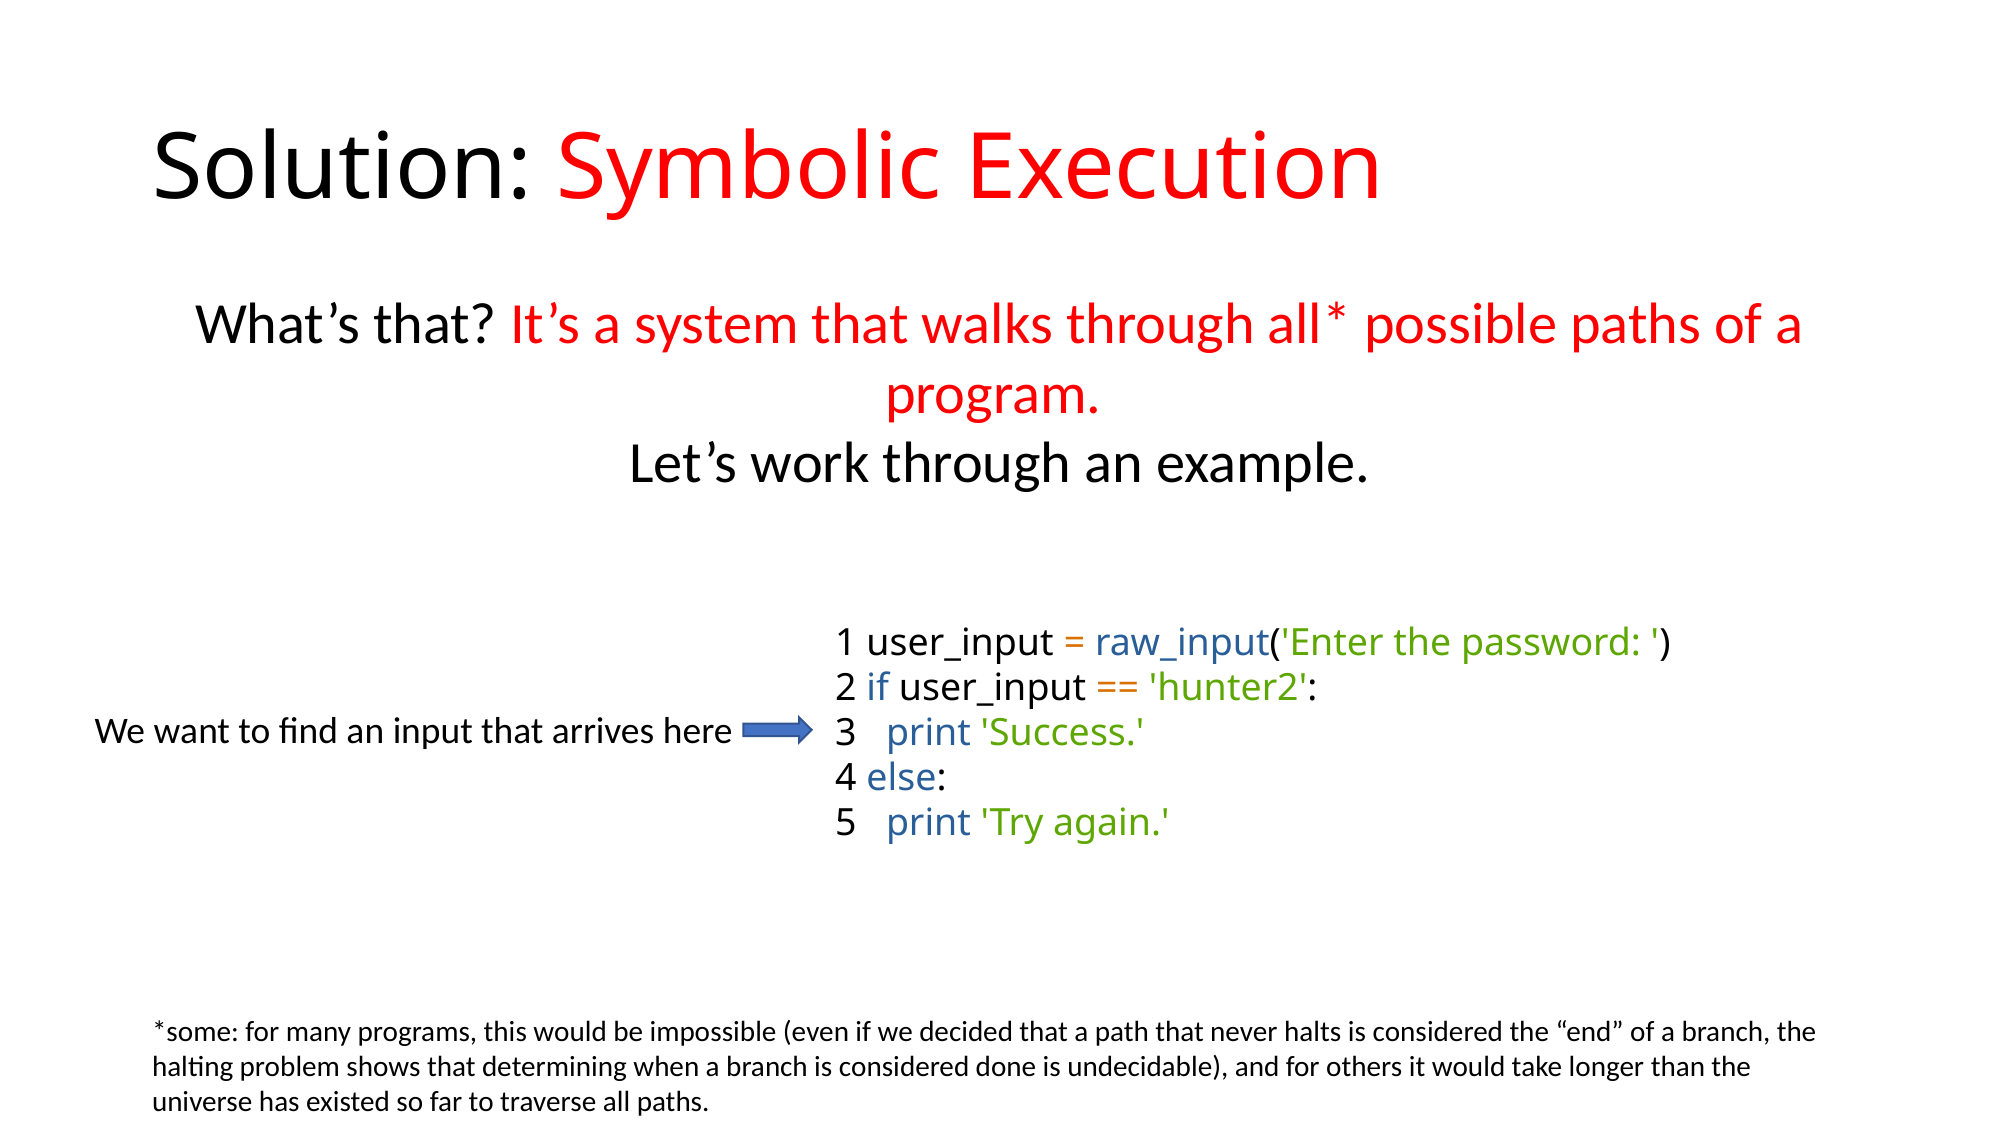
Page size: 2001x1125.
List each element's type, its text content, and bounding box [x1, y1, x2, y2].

text_box 1 user_input = raw_input('Enter the password: ') 2 if user_input == 'hunter2': 3 print 'Success.' 4 else: 5 print 'Try again.' [820, 610, 1928, 851]
text_box *some: for many programs, this would be impossible (even if we decided that a path that never halts is considered the “end” of a branch, the halting problem shows that determining when a branch is considered done is undecidable), and for others it would take longer than the universe has existed so far to traverse all paths. [137, 1005, 1863, 1125]
text_box We want to find an input that arrives here [79, 699, 749, 759]
text_box What’s that? It’s a system that walks through all* possible paths of a program. Let’s work through an example. [137, 277, 1863, 502]
title Solution: Symbolic Execution [137, 59, 1863, 277]
text_box [749, 714, 814, 745]
